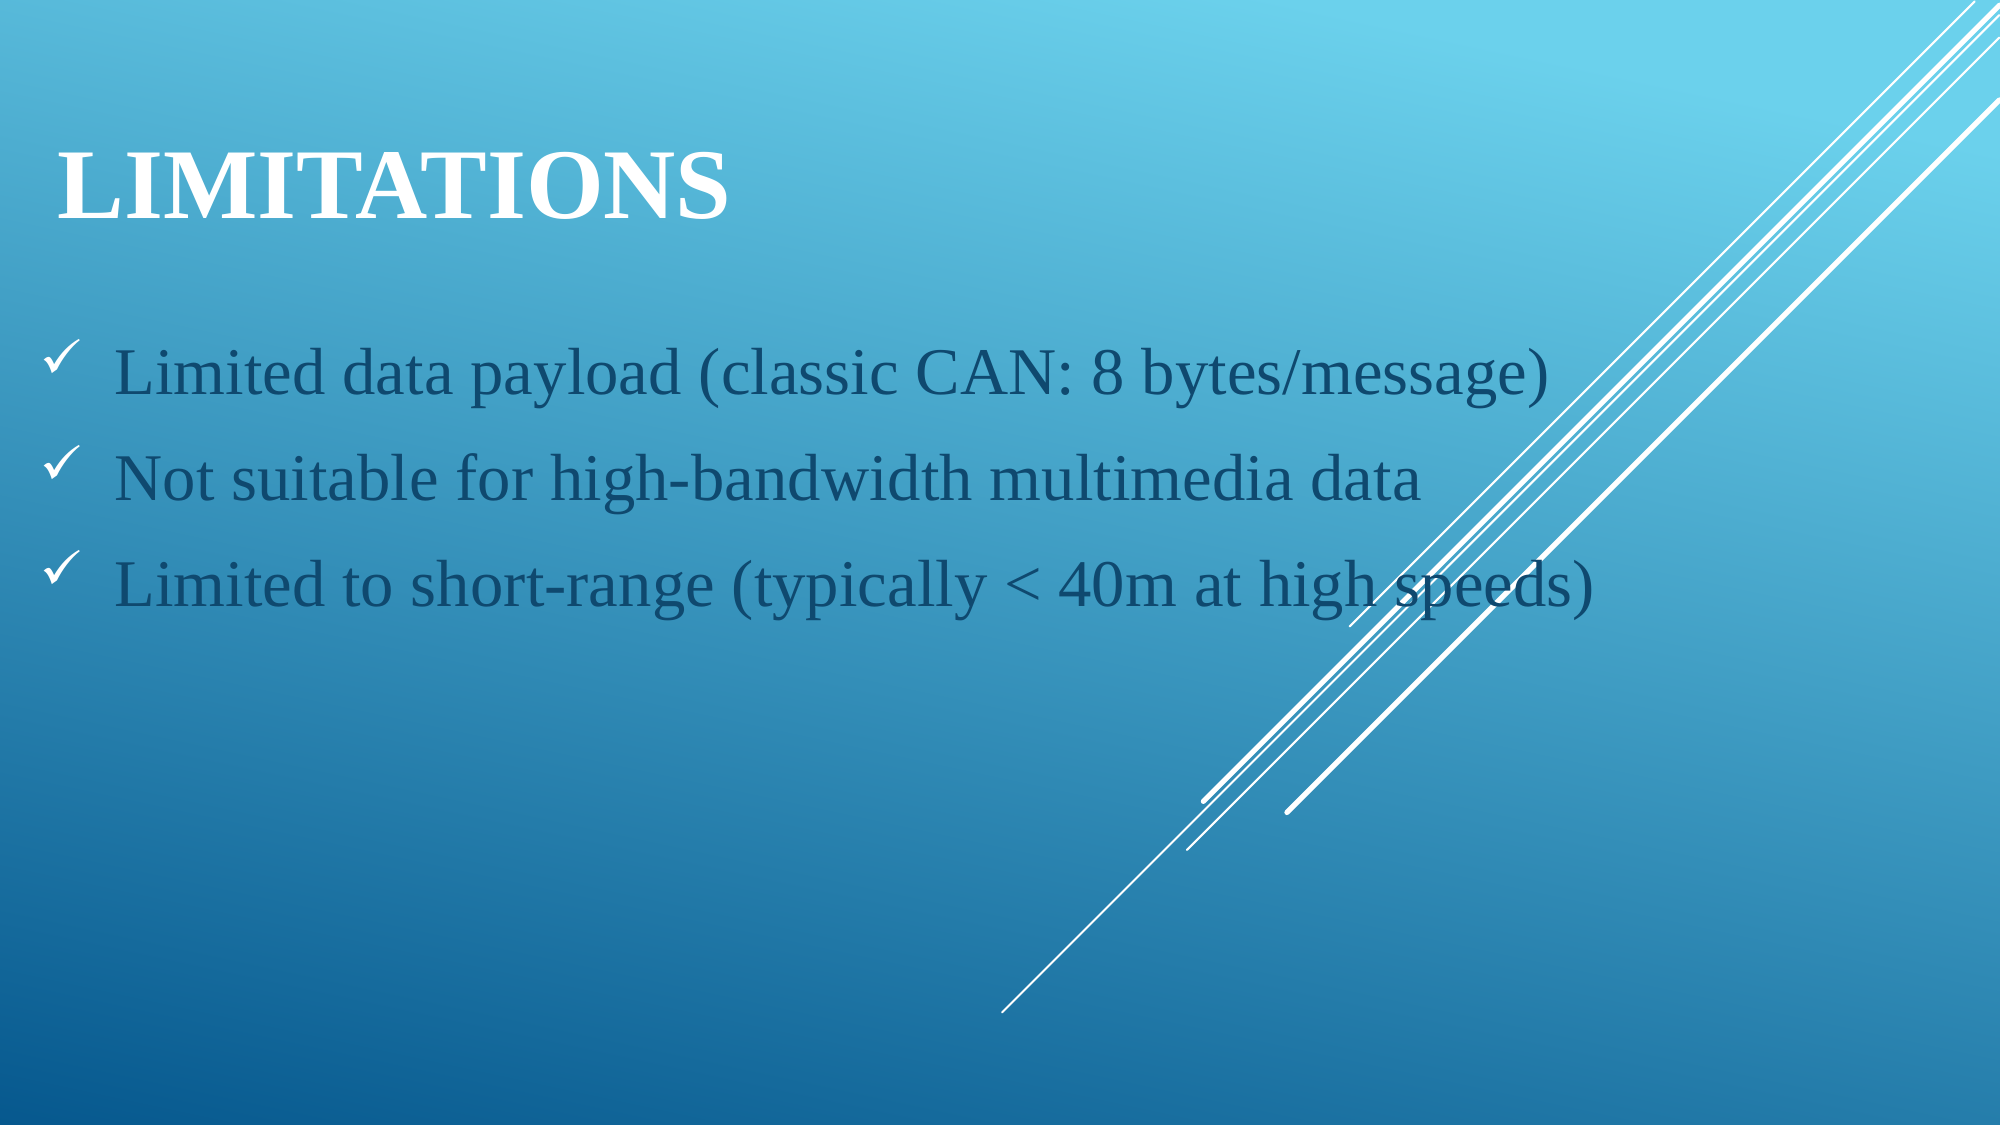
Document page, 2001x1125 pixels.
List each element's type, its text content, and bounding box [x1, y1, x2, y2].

title Limitations [42, 26, 1935, 247]
subtitle Limited data payload (classic CAN: 8 bytes/message) Not suitable for high-bandwidth multimedia data Limited to short-range (typically < 40m at high speeds) [24, 320, 1935, 950]
